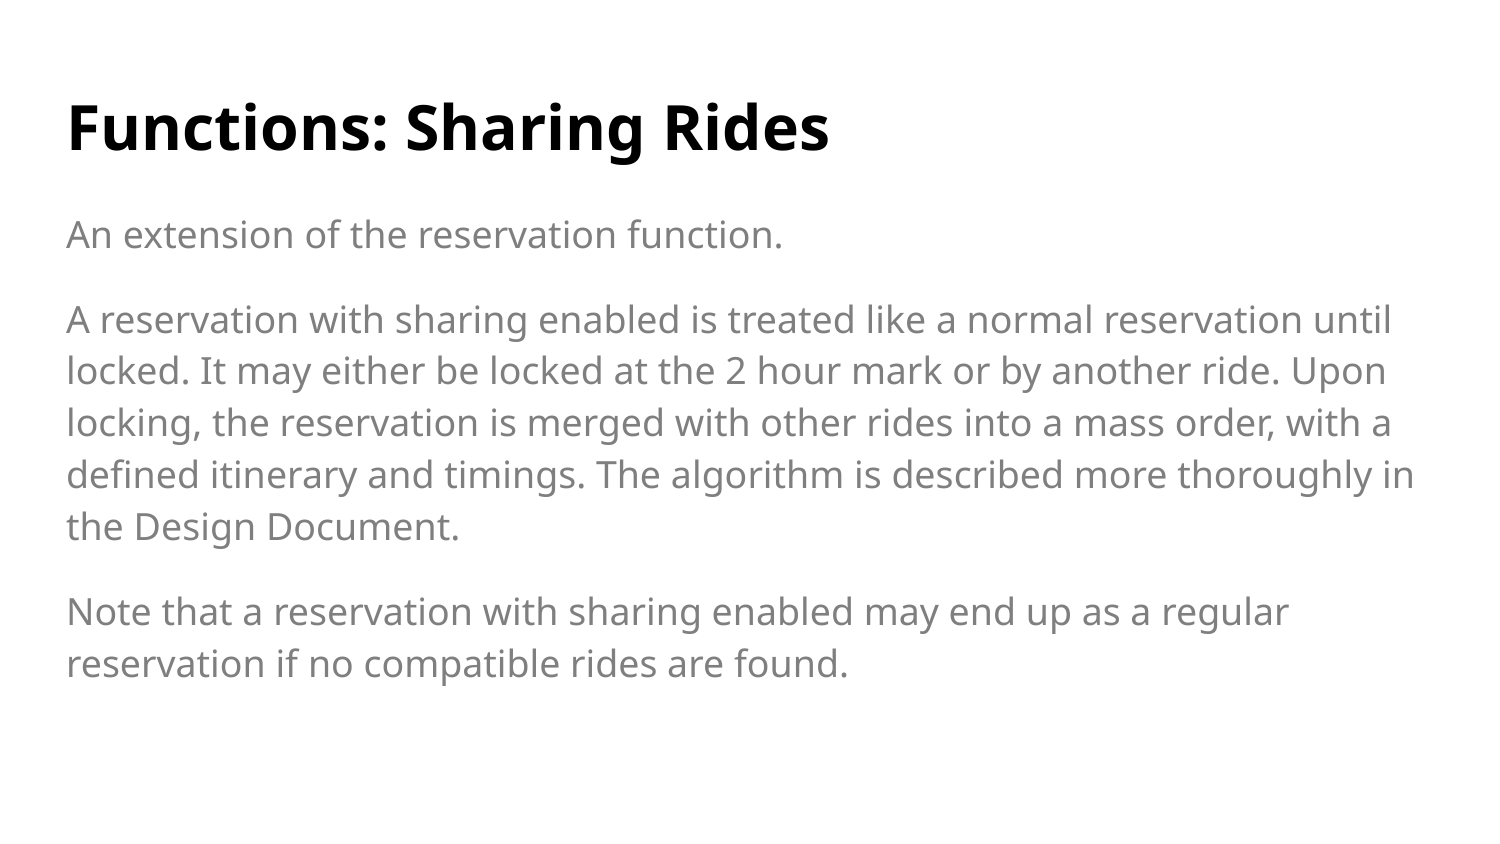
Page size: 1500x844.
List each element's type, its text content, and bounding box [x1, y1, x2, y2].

title Functions: Sharing Rides [51, 72, 1449, 176]
list An extension of the reservation function. A reservation with sharing enabled is treated like a normal reservation until locked. It may either be locked at the 2 hour mark or by another ride. Upon locking, the reservation is merged with other rides into a mass order, with a defined itinerary and timings. The algorithm is described more thoroughly in the Design Document. Note that a reservation with sharing enabled may end up as a regular reservation if no compatible rides are found. [51, 189, 1449, 750]
